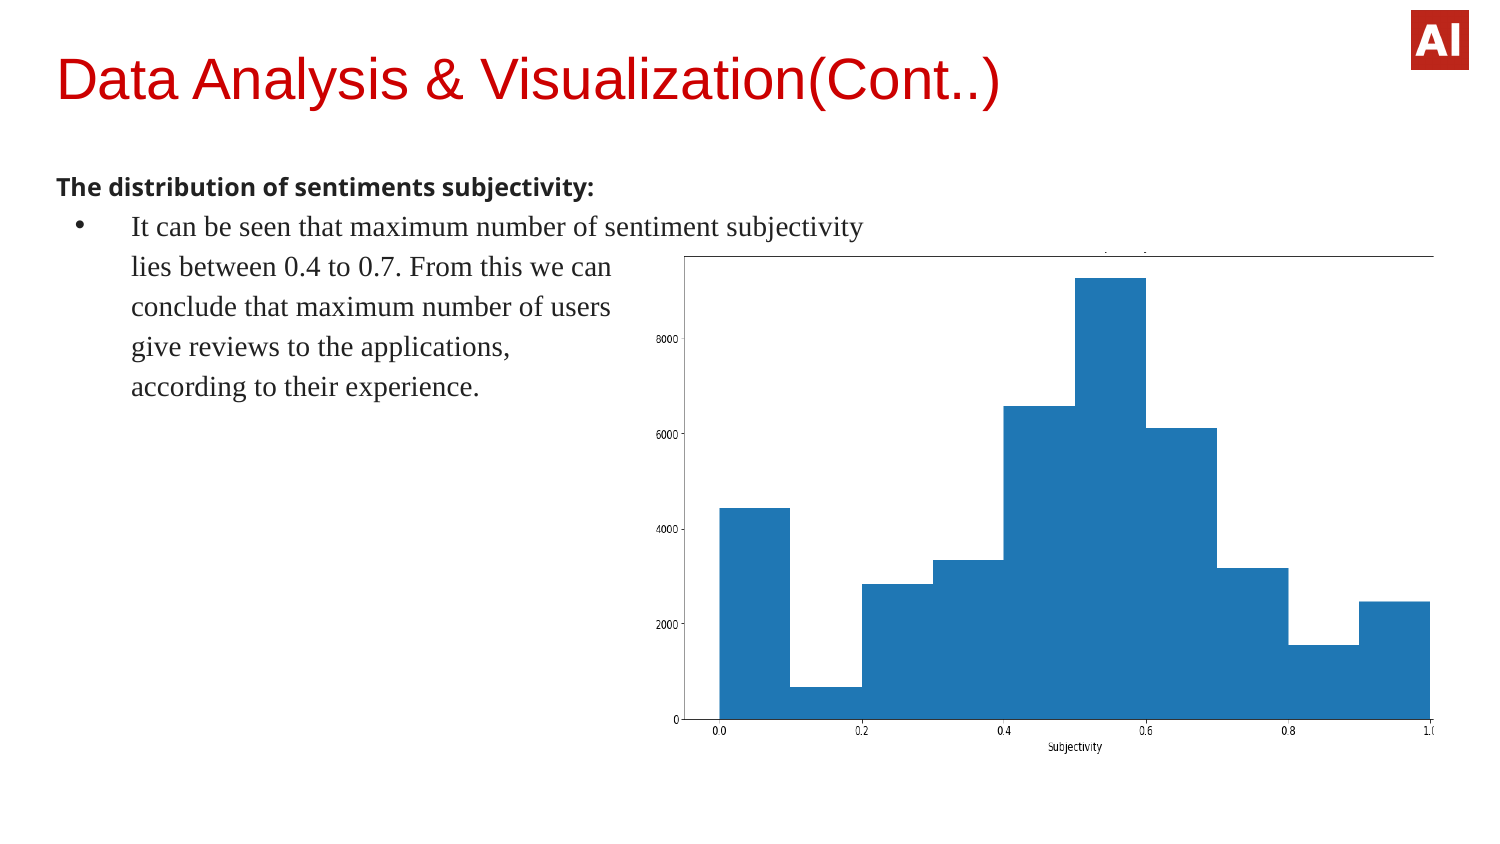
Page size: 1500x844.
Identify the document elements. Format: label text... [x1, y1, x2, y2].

title Data Analysis & Visualization(Cont..) [41, 26, 1439, 121]
list The distribution of sentiments subjectivity: It can be seen that maximum number of sentiment subjectivity lies between 0.4 to 0.7. From this we can conclude that maximum number of users give reviews to the applications, according to their experience. [41, 152, 1439, 713]
picture [1411, 10, 1469, 70]
picture [612, 252, 1435, 780]
